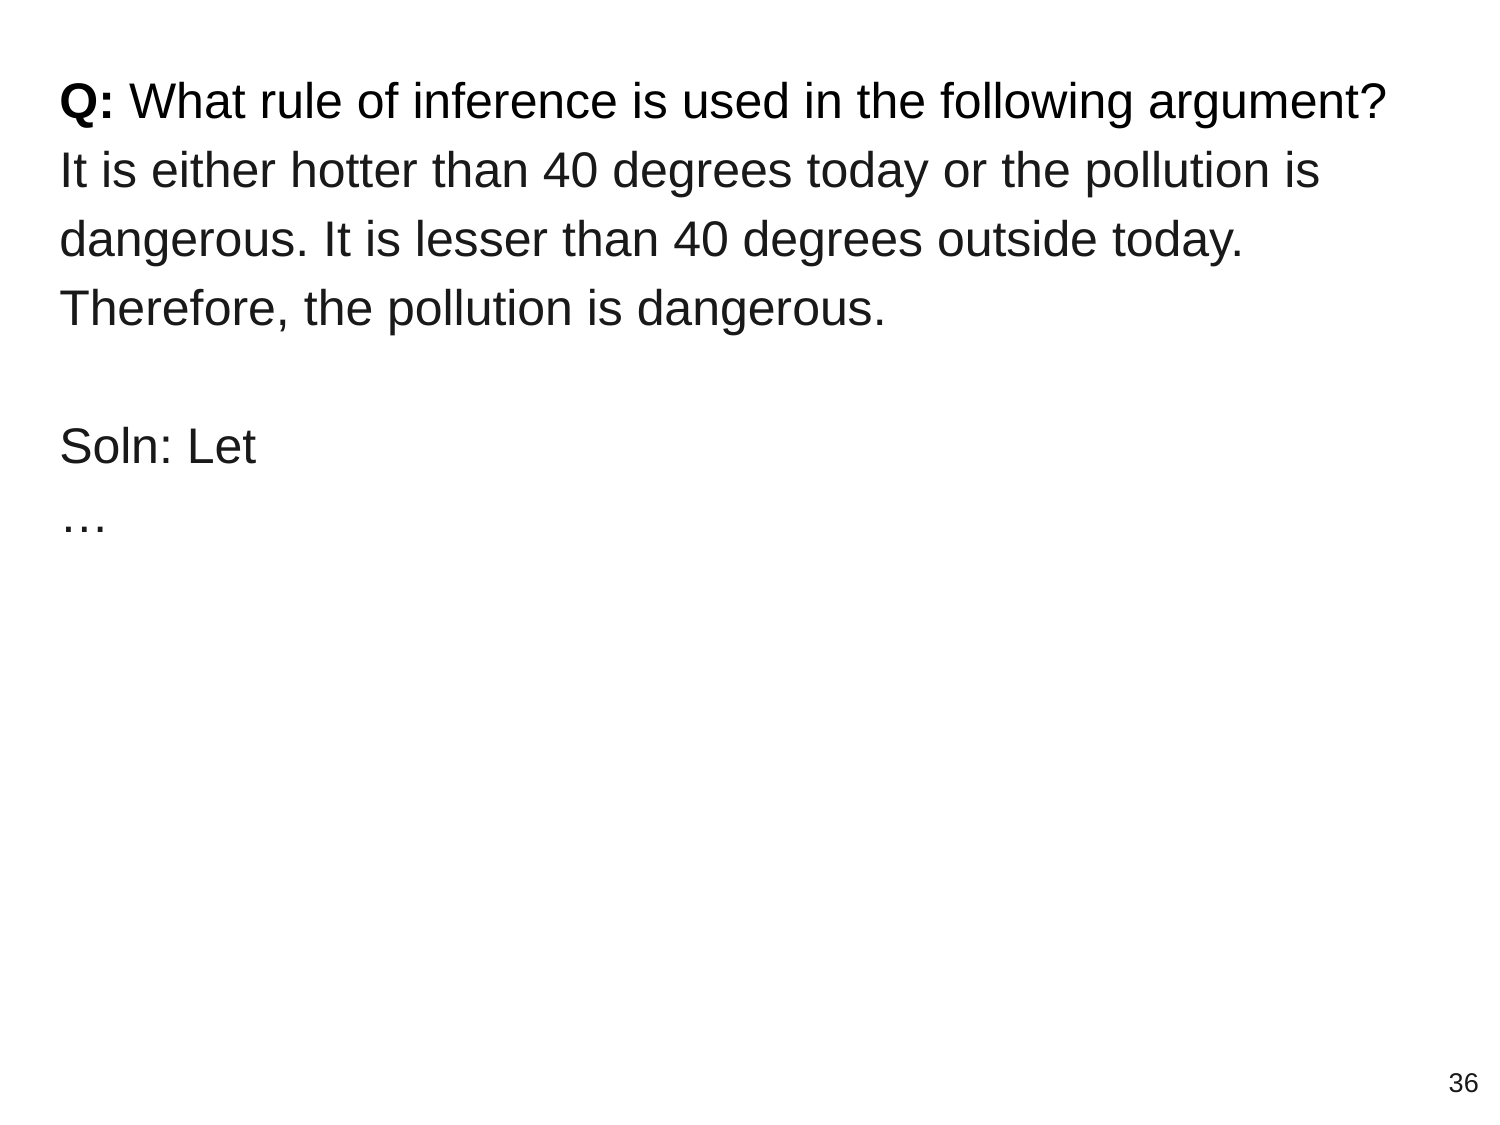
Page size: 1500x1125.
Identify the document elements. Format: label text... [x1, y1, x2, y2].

slide_number ‹#› [1403, 1038, 1494, 1125]
text_box Q: What rule of inference is used in the following argument? It is either hotter than 40 degrees today or the pollution is dangerous. It is lesser than 40 degrees outside today. Therefore, the pollution is dangerous. Soln: Let … [44, 44, 1455, 1011]
